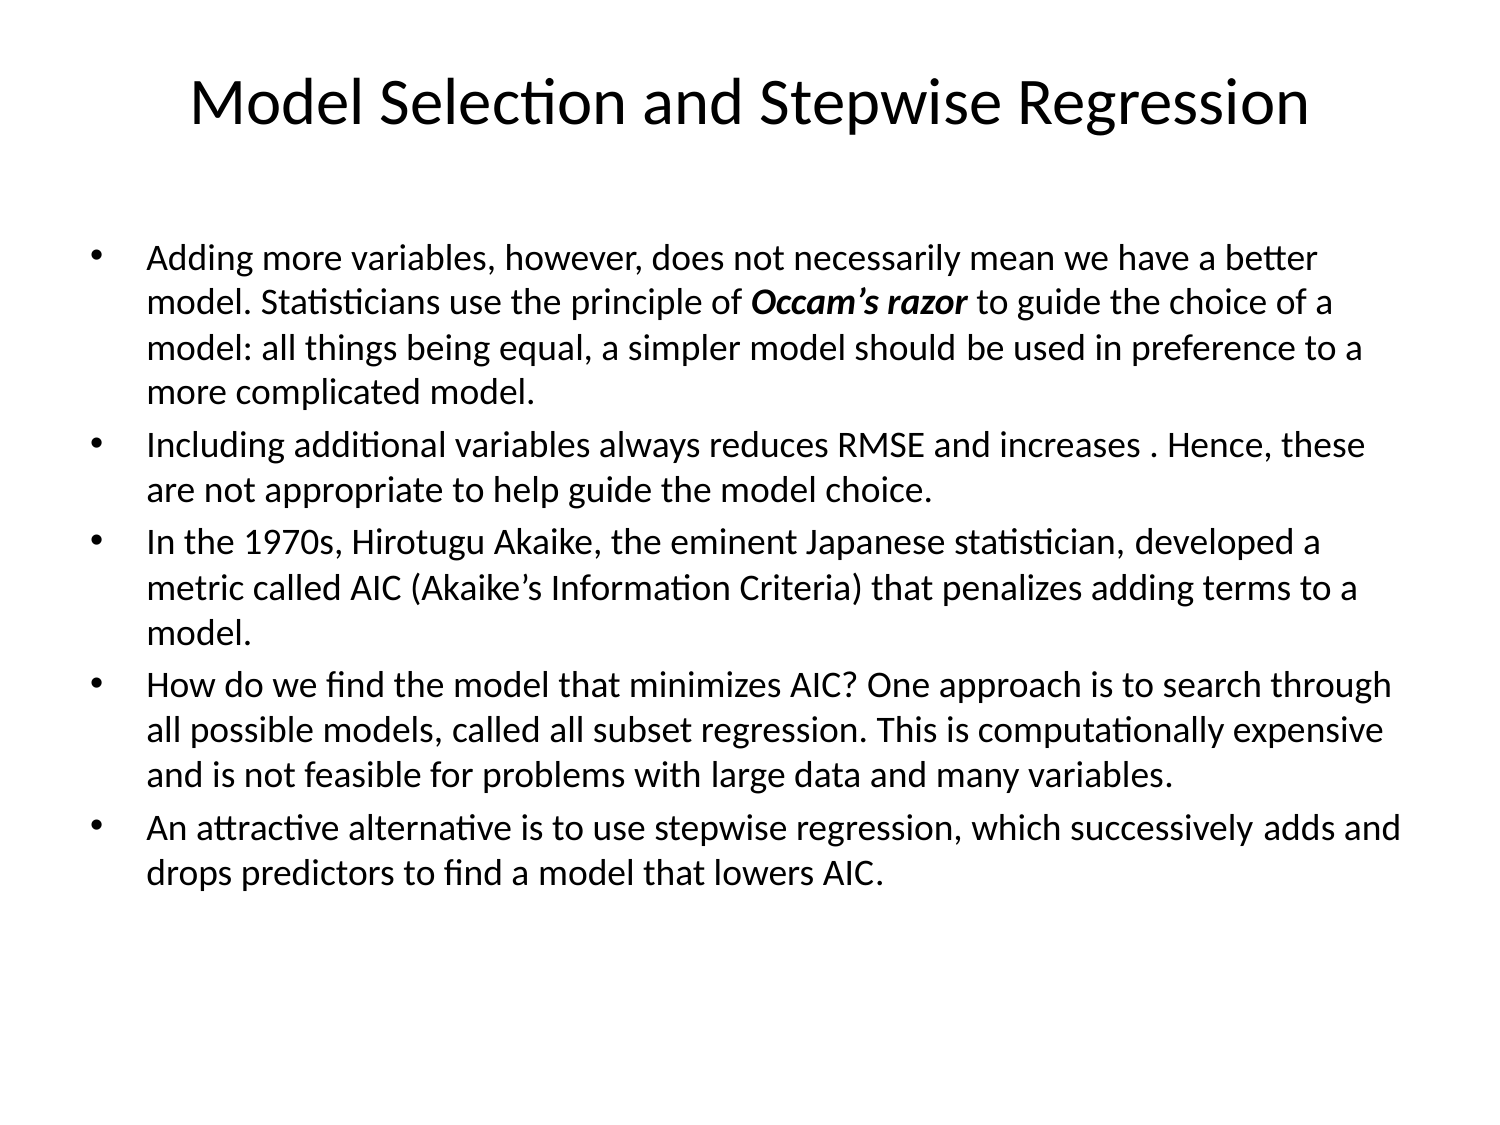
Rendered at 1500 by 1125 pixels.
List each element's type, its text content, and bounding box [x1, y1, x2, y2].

title Model Selection and Stepwise Regression [75, 45, 1425, 150]
list Adding more variables, however, does not necessarily mean we have a better model. Statisticians use the principle of Occam’s razor to guide the choice of a model: all things being equal, a simpler model should be used in preference to a more complicated model. Including additional variables always reduces RMSE and increases . Hence, these are not appropriate to help guide the model choice. In the 1970s, Hirotugu Akaike, the eminent Japanese statistician, developed a metric called AIC (Akaike’s Information Criteria) that penalizes adding terms to a model. How do we find the model that minimizes AIC? One approach is to search through all possible models, called all subset regression. This is computationally expensive and is not feasible for problems with large data and many variables. An attractive alternative is to use stepwise regression, which successively adds and drops predictors to find a model that lowers AIC. [75, 224, 1425, 1005]
